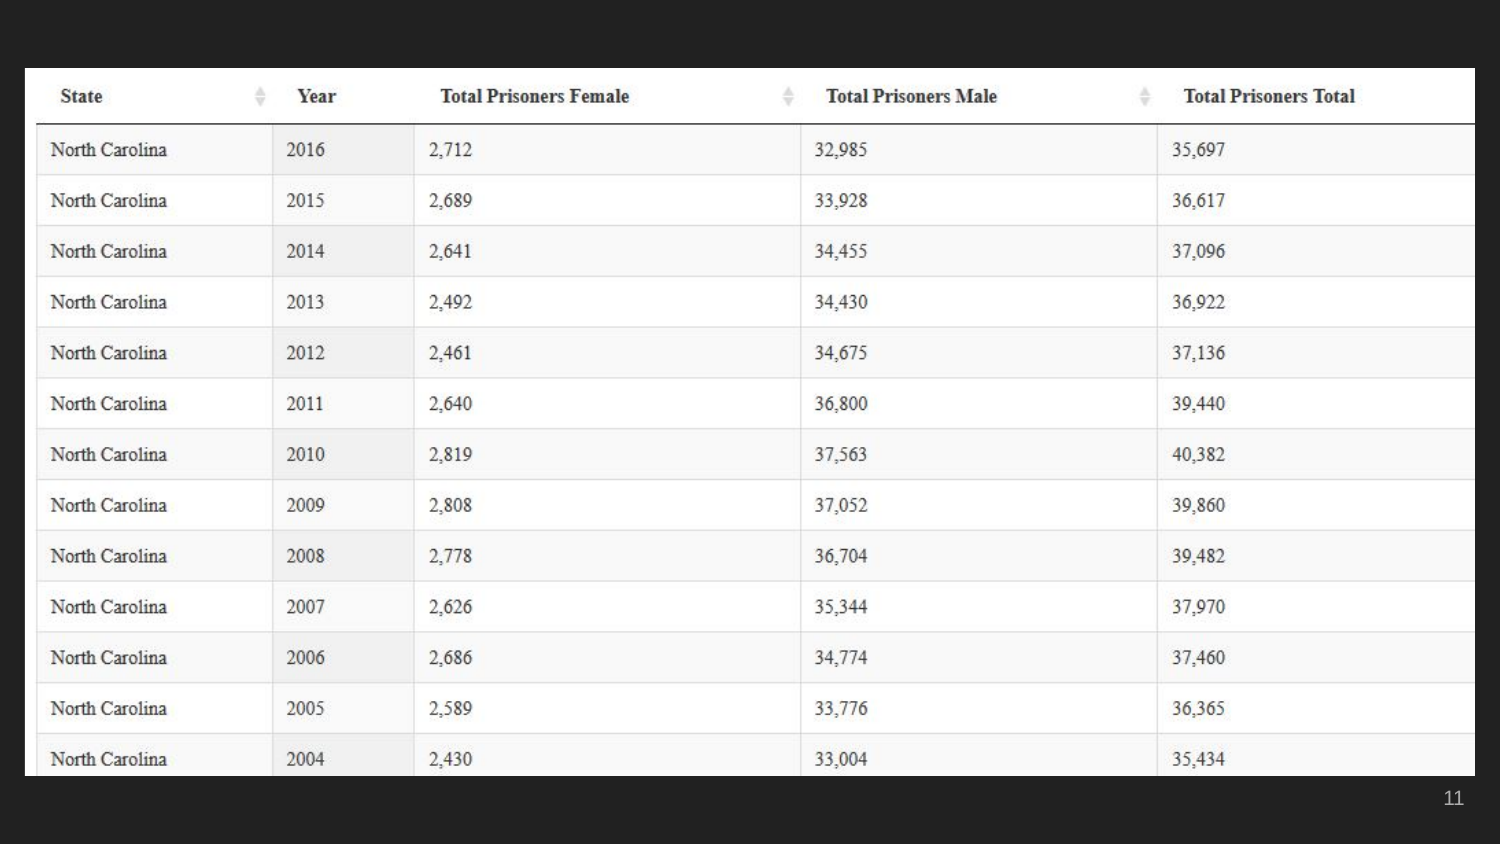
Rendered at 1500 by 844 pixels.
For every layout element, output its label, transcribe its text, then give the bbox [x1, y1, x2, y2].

picture [24, 68, 1476, 776]
slide_number ‹#› [1389, 764, 1480, 830]
